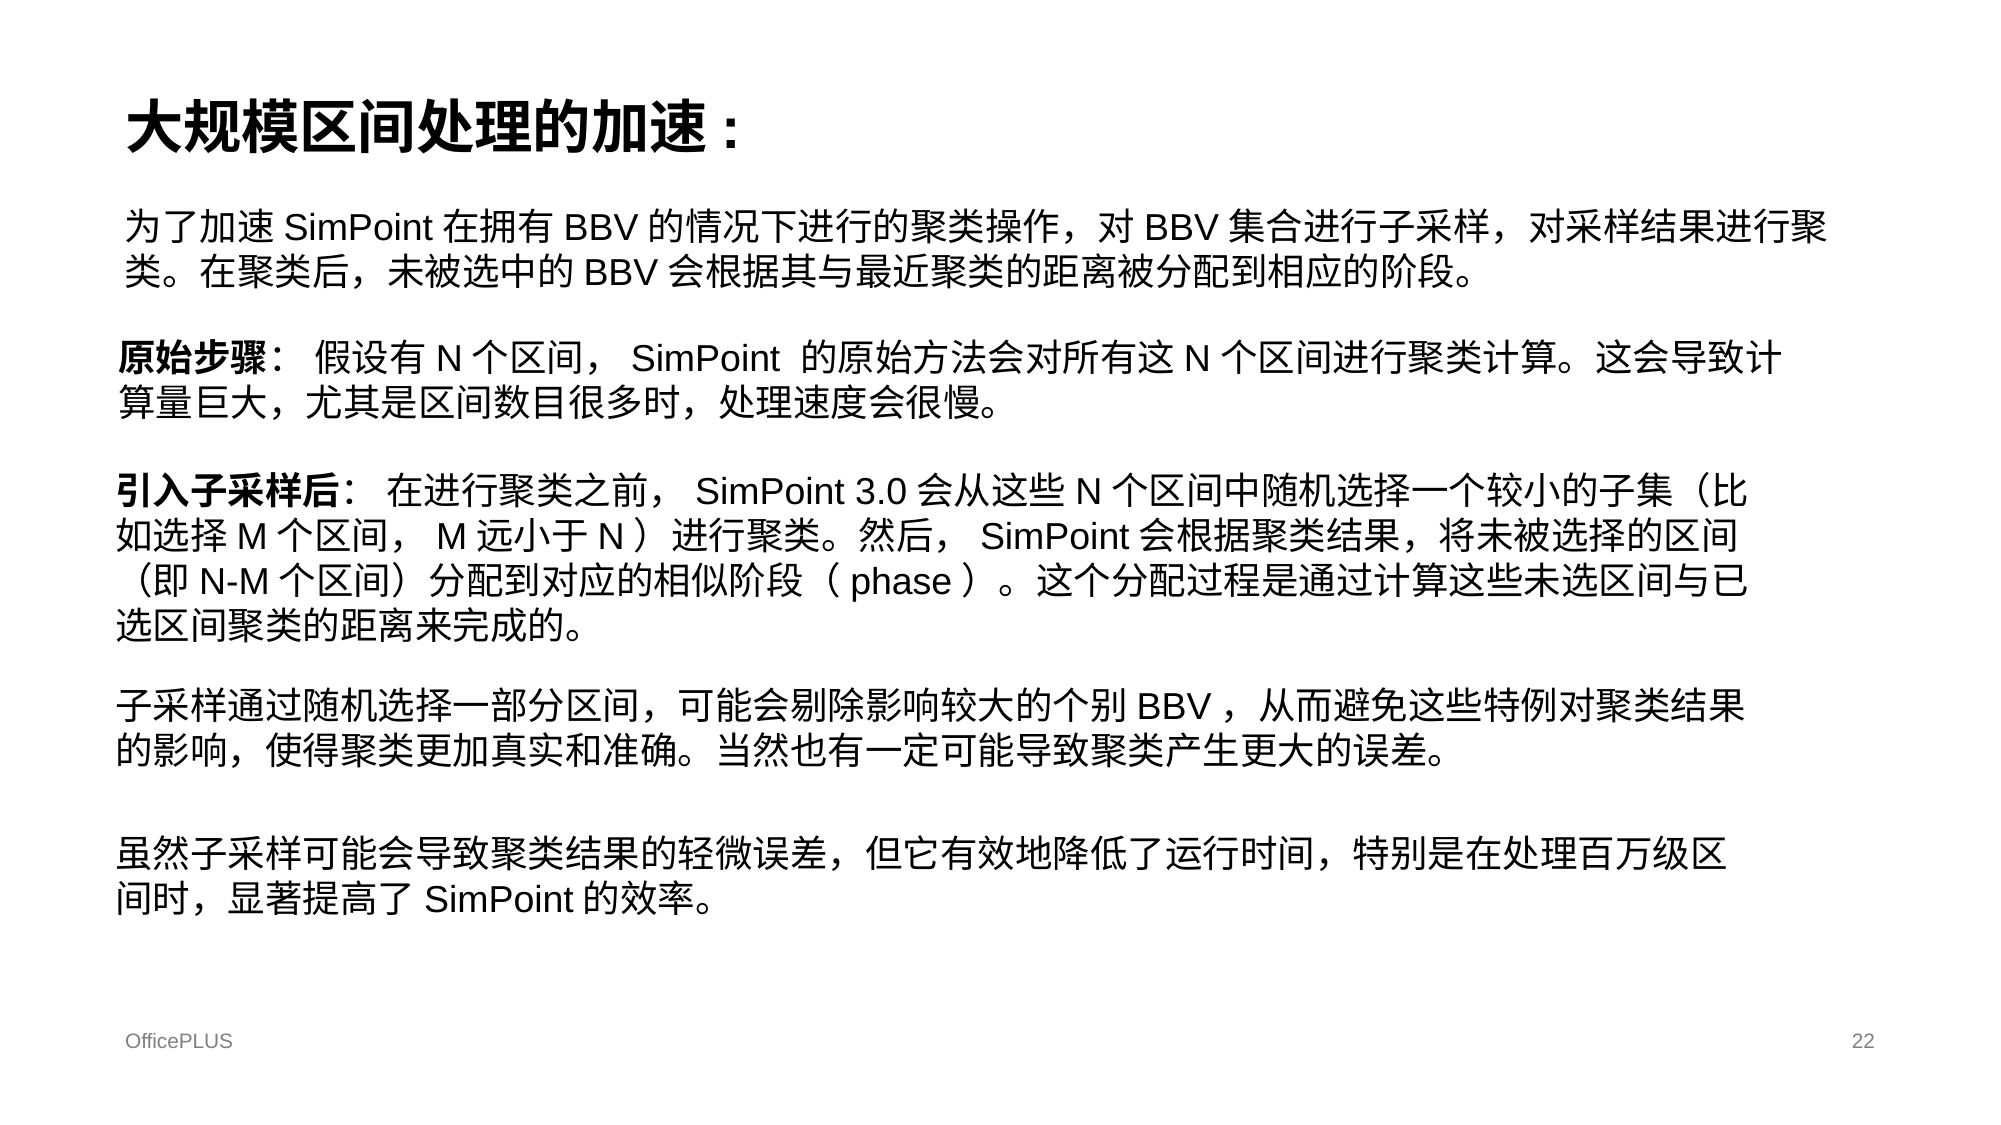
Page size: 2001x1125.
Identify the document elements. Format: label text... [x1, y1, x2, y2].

text_box 原始步骤： 假设有N个区间，SimPoint 的原始方法会对所有这N个区间进行聚类计算。这会导致计算量巨大，尤其是区间数目很多时，处理速度会很慢。 [103, 326, 1798, 432]
slide_number 22 [1412, 1023, 1890, 1058]
footer OfficePLUS [109, 1023, 790, 1058]
text_box 虽然子采样可能会导致聚类结果的轻微误差，但它有效地降低了运行时间，特别是在处理百万级区间时，显著提高了SimPoint的效率。 [100, 823, 1764, 928]
text_box 为了加速SimPoint在拥有BBV的情况下进行的聚类操作，对BBV集合进行子采样，对采样结果进行聚类。在聚类后，未被选中的BBV会根据其与最近聚类的距离被分配到相应的阶段。 [109, 195, 1853, 301]
text_box 引入子采样后： 在进行聚类之前，SimPoint 3.0会从这些N个区间中随机选择一个较小的子集（比如选择M个区间，M远小于N）进行聚类。然后，SimPoint会根据聚类结果，将未被选择的区间（即N-M个区间）分配到对应的相似阶段（phase）。这个分配过程是通过计算这些未选区间与已选区间聚类的距离来完成的。 [100, 459, 1782, 655]
title 大规模区间处理的加速: [109, 0, 1890, 169]
text_box 子采样通过随机选择一部分区间，可能会剔除影响较大的个别BBV，从而避免这些特例对聚类结果的影响，使得聚类更加真实和准确。当然也有一定可能导致聚类产生更大的误差。 [100, 675, 1768, 780]
